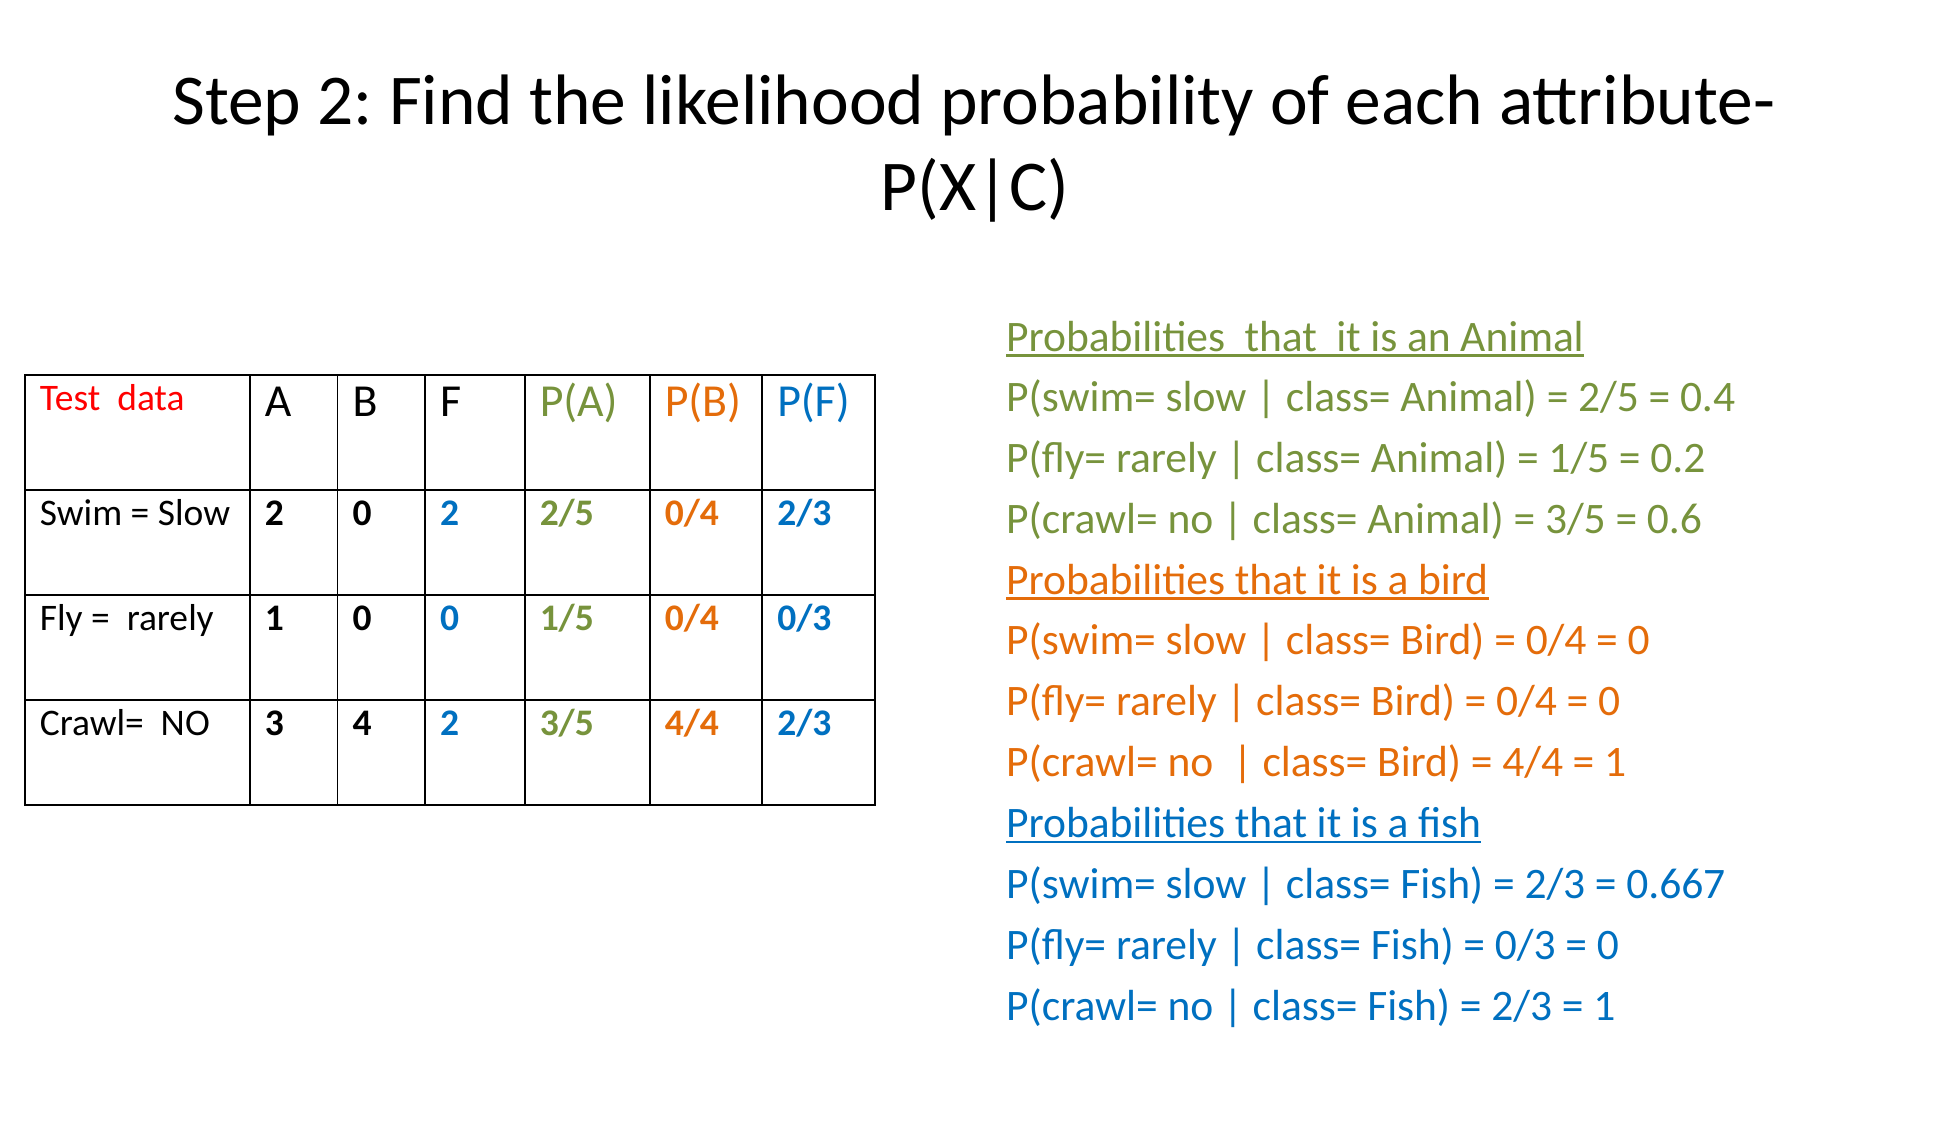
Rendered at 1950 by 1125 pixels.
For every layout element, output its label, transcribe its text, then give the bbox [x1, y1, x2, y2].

table_cell 0/4 [651, 491, 761, 594]
table_cell 0/3 [763, 596, 874, 699]
table_cell 4/4 [651, 701, 761, 804]
table_cell 4 [338, 701, 424, 804]
table_cell 0 [338, 596, 424, 699]
table_cell 0/4 [651, 596, 761, 699]
table_cell 2/5 [526, 491, 649, 594]
table_cell 2 [251, 491, 337, 594]
table_header B [338, 376, 424, 489]
title Step 2: Find the likelihood probability of each attribute-P(X|C) [97, 45, 1853, 233]
table_cell 2 [426, 491, 524, 594]
table_header P(F) [763, 376, 874, 489]
table_header Test data [26, 376, 249, 489]
list [50, 287, 912, 1030]
table_cell 0 [426, 596, 524, 699]
table_cell 2/3 [763, 701, 874, 804]
table_cell Crawl= NO [26, 701, 249, 804]
table_header P(A) [526, 376, 649, 489]
table_header A [251, 376, 337, 489]
table_cell Swim = Slow [26, 491, 249, 594]
table_header F [426, 376, 524, 489]
table_cell 3/5 [526, 701, 649, 804]
table_cell 0 [338, 491, 424, 594]
table_cell Fly = rarely [26, 596, 249, 699]
list Probabilities that it is an Animal P(swim= slow | class= Animal) = 2/5 = 0.4 P(fly= rarely | class= Animal) = 1/5 = 0.2 P(crawl= no | class= Animal) = 3/5 = 0.6 Probabilities that it is a bird P(swim= slow | class= Bird) = 0/4 = 0 P(fly= rarely | class= Bird) = 0/4 = 0 P(crawl= no | class= Bird) = 4/4 = 1 Probabilities that it is a fish P(swim= slow | class= Fish) = 2/3 = 0.667 P(fly= rarely | class= Fish) = 0/3 = 0 P(crawl= no | class= Fish) = 2/3 = 1 [991, 299, 1853, 1038]
table_header P(B) [651, 376, 761, 489]
table_cell 2/3 [763, 491, 874, 594]
table_cell 1/5 [526, 596, 649, 699]
table_cell 3 [251, 701, 337, 804]
table_cell 2 [426, 701, 524, 804]
table_cell 1 [251, 596, 337, 699]
